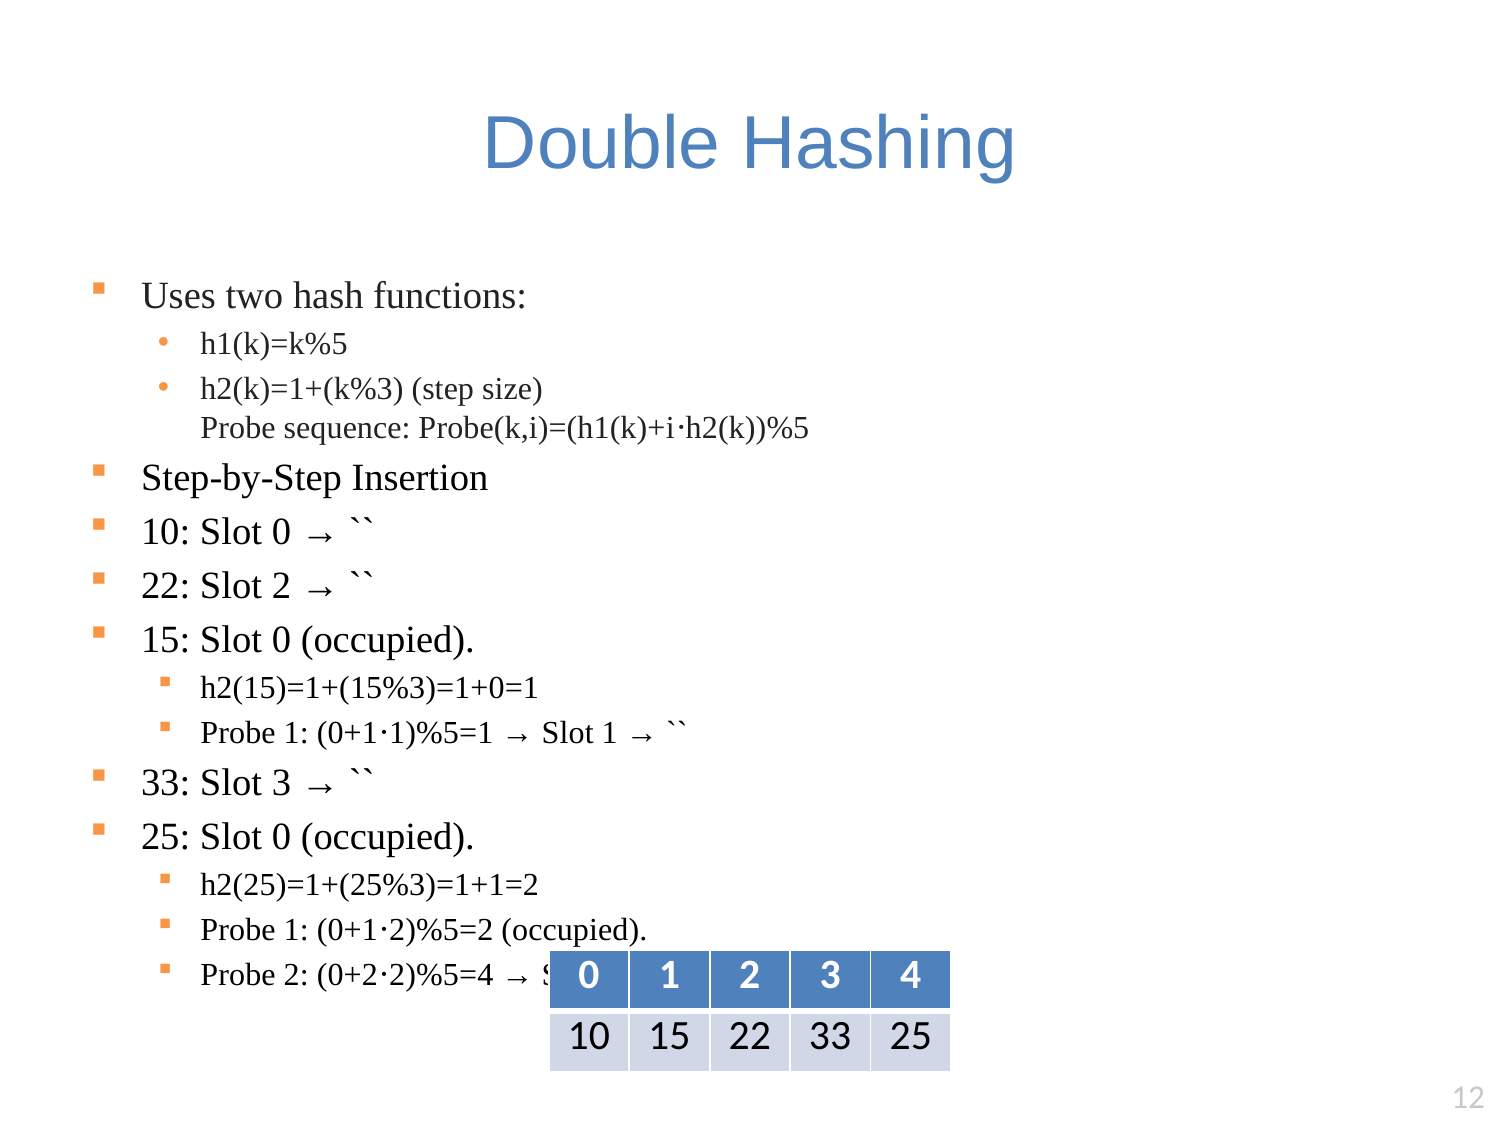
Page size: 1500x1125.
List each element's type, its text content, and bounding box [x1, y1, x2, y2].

list Uses two hash functions: h1(k)=k%5 h2(k)=1+(k%3) (step size) Probe sequence: Probe(k,i)=(h1(k)+i⋅h2(k))%5 Step-by-Step Insertion 10: Slot 0 → `` 22: Slot 2 → `` 15: Slot 0 (occupied). h2(15)=1+(15%3)=1+0=1 Probe 1: (0+1⋅1)%5=1 → Slot 1 → `` 33: Slot 3 → `` 25: Slot 0 (occupied). h2(25)=1+(25%3)=1+1=2 Probe 1: (0+1⋅2)%5=2 (occupied). Probe 2: (0+2⋅2)%5=4 → Slot 4 → `` [75, 262, 1425, 1005]
title Double Hashing [75, 45, 1425, 233]
table_cell 25 [871, 1014, 950, 1071]
table_header 1 [630, 951, 709, 1008]
table_header 4 [871, 951, 950, 1008]
table_cell 22 [711, 1014, 789, 1071]
table_header 2 [711, 951, 789, 1008]
table_cell 33 [791, 1014, 870, 1071]
slide_number 12 [1406, 1065, 1500, 1125]
table_header 0 [550, 951, 628, 1008]
table_cell 15 [630, 1014, 709, 1071]
table_cell 10 [550, 1014, 628, 1071]
table_header 3 [791, 951, 870, 1008]
